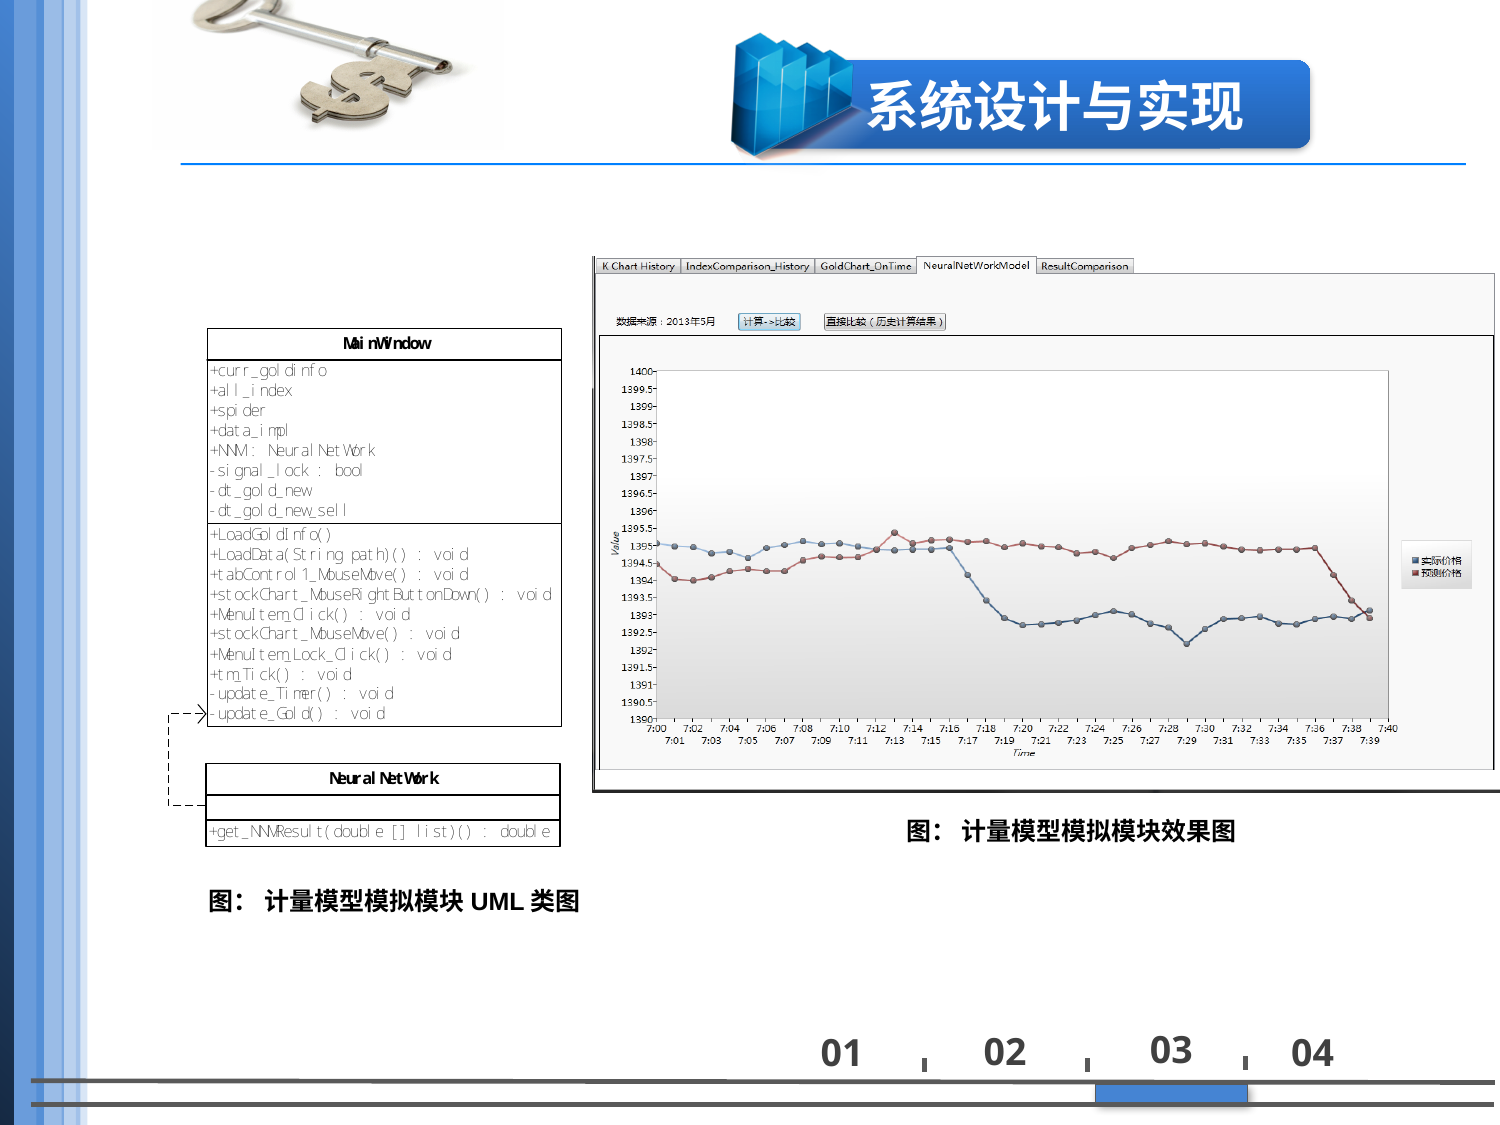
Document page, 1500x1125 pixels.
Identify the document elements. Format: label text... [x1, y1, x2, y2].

text_box 系统设计与实现 [900, 60, 1311, 149]
text_box 图： 计量模型模拟模块UML类图 [194, 877, 596, 923]
text_box 02 [961, 1020, 1049, 1079]
text_box 03 [1127, 1018, 1215, 1079]
picture [152, 0, 504, 150]
picture [720, 0, 898, 179]
text_box 04 [1268, 1021, 1357, 1079]
text_box [1093, 1091, 1250, 1102]
text_box 图： 计量模型模拟模块效果图 [891, 807, 1252, 853]
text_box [152, 276, 639, 851]
picture [591, 255, 1500, 793]
text_box 01 [798, 1021, 886, 1079]
